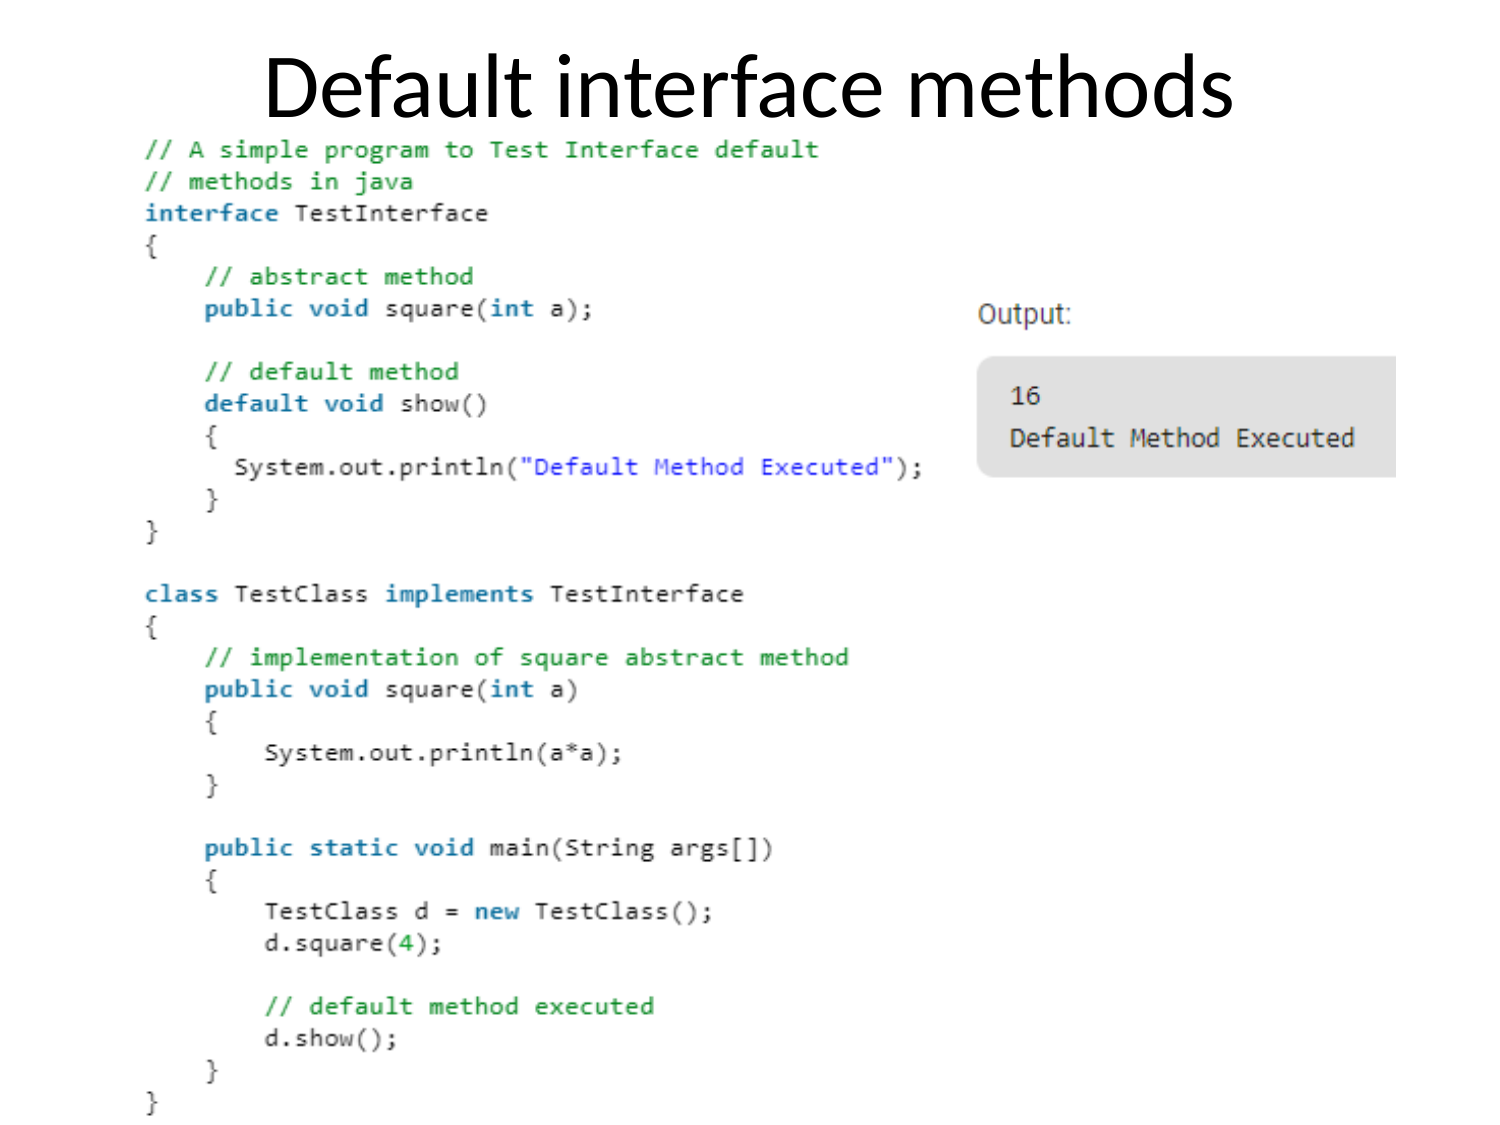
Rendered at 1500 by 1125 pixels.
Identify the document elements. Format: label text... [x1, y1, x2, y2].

picture [964, 274, 1397, 488]
picture [141, 139, 946, 1125]
title Default interface methods [75, 0, 1425, 163]
